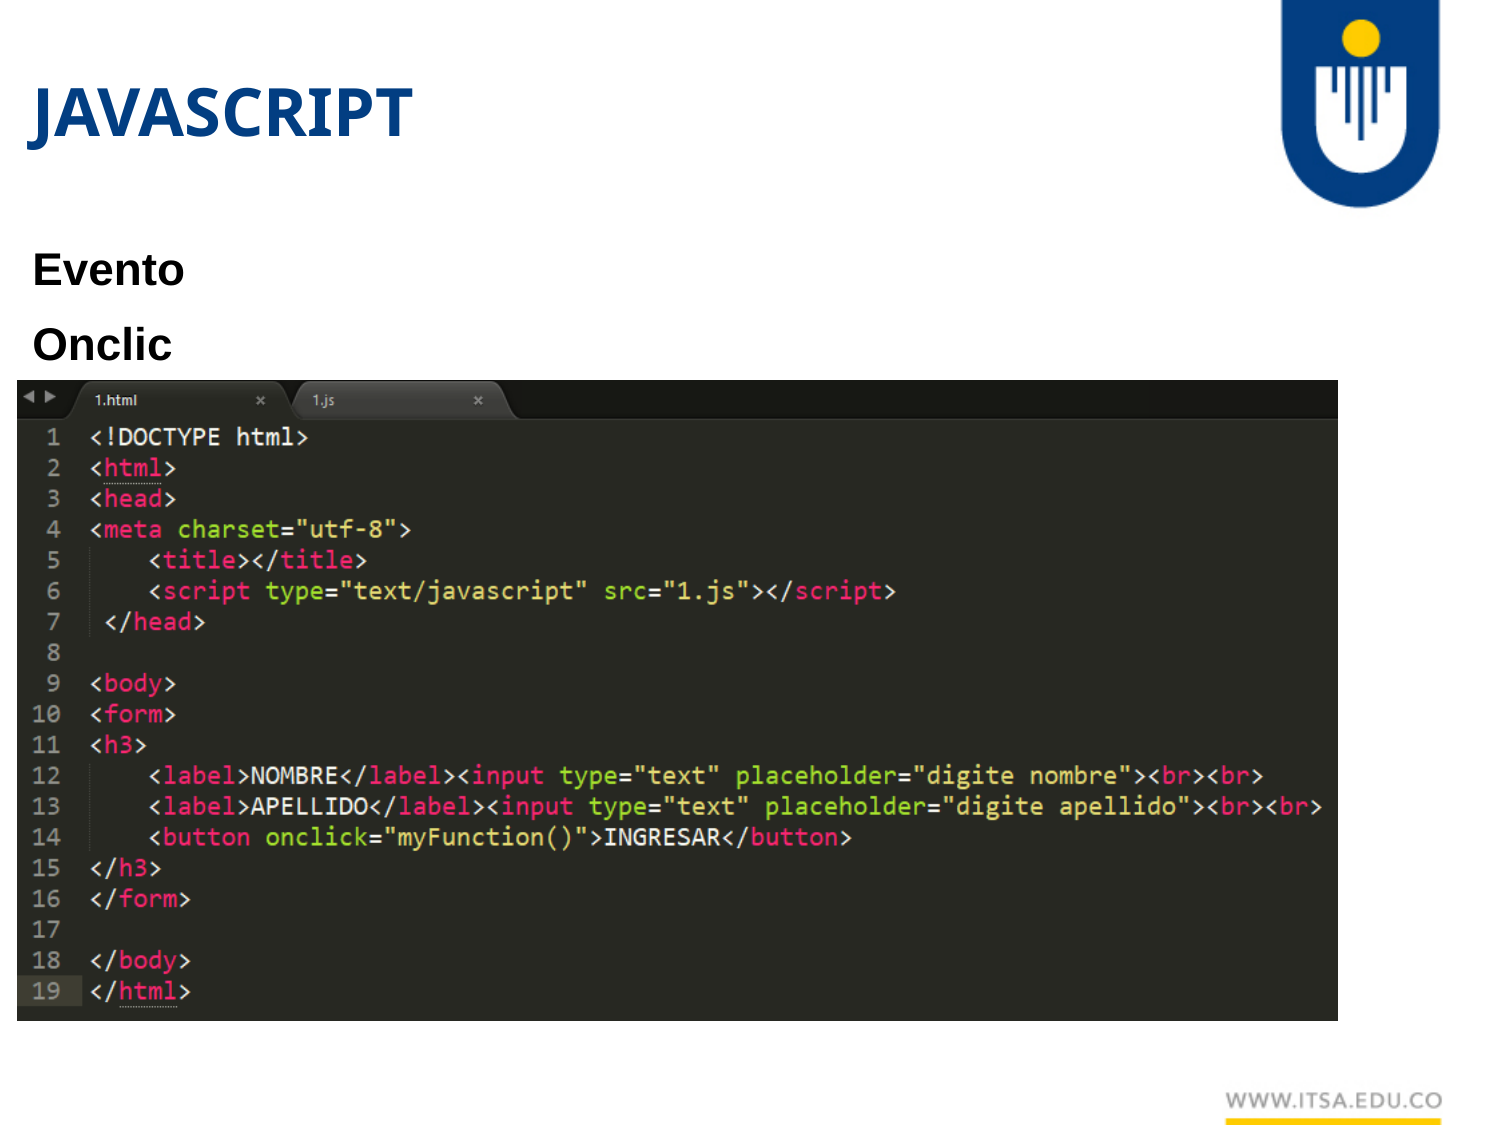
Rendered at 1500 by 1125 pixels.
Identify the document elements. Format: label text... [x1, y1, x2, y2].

list Evento Onclic [17, 231, 1466, 1021]
picture [0, 0, 1500, 1125]
title JAVASCRIPT [17, 5, 1312, 224]
